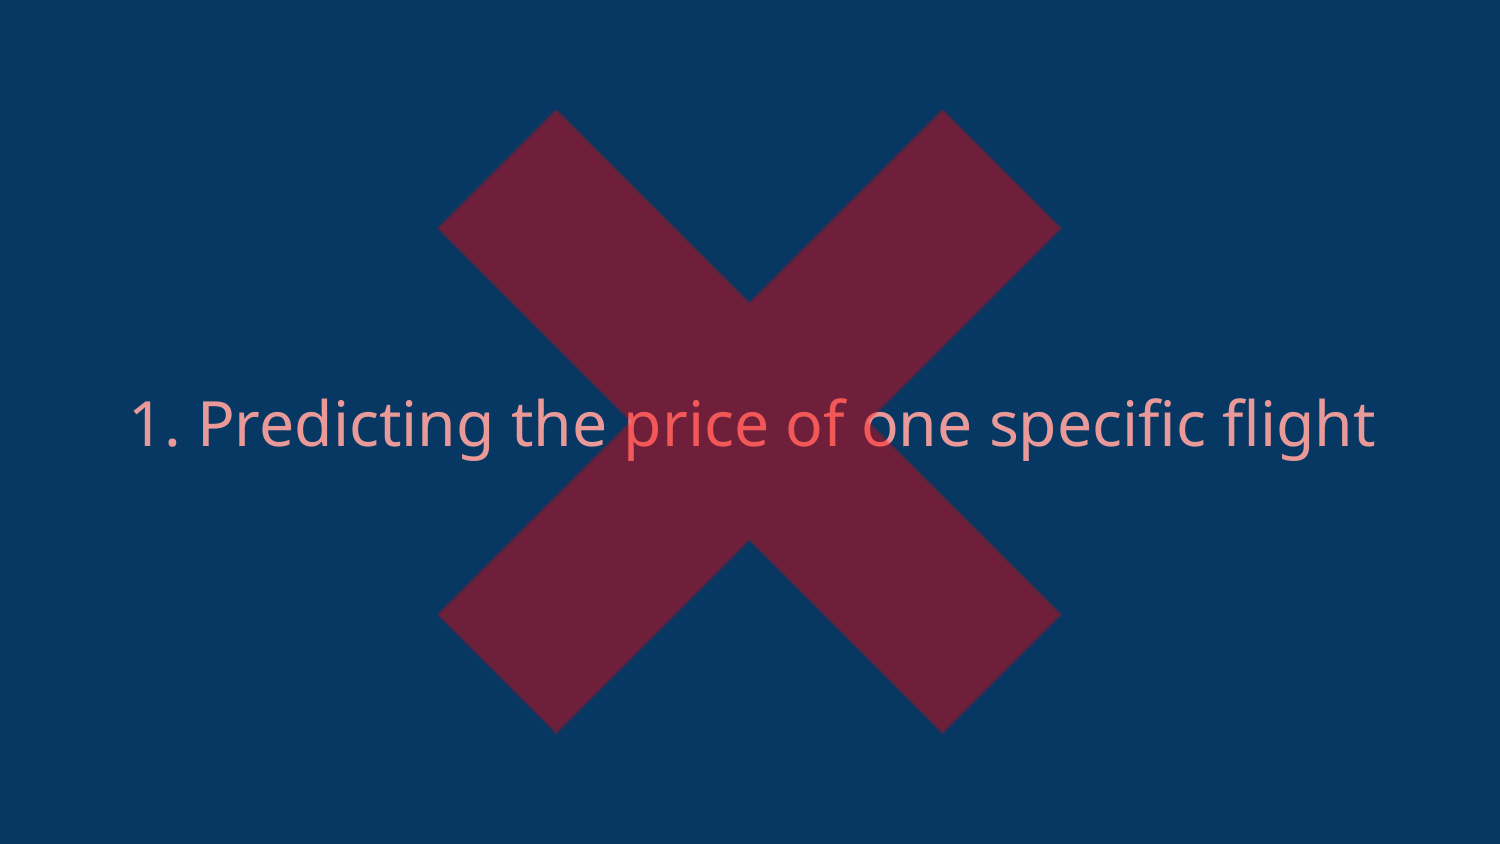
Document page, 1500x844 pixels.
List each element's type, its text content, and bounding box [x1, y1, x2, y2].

picture [438, 110, 1062, 734]
title Predicting the price of one specific flight [51, 352, 433, 491]
title Predicting the price of one specific flight [1066, 352, 1449, 491]
